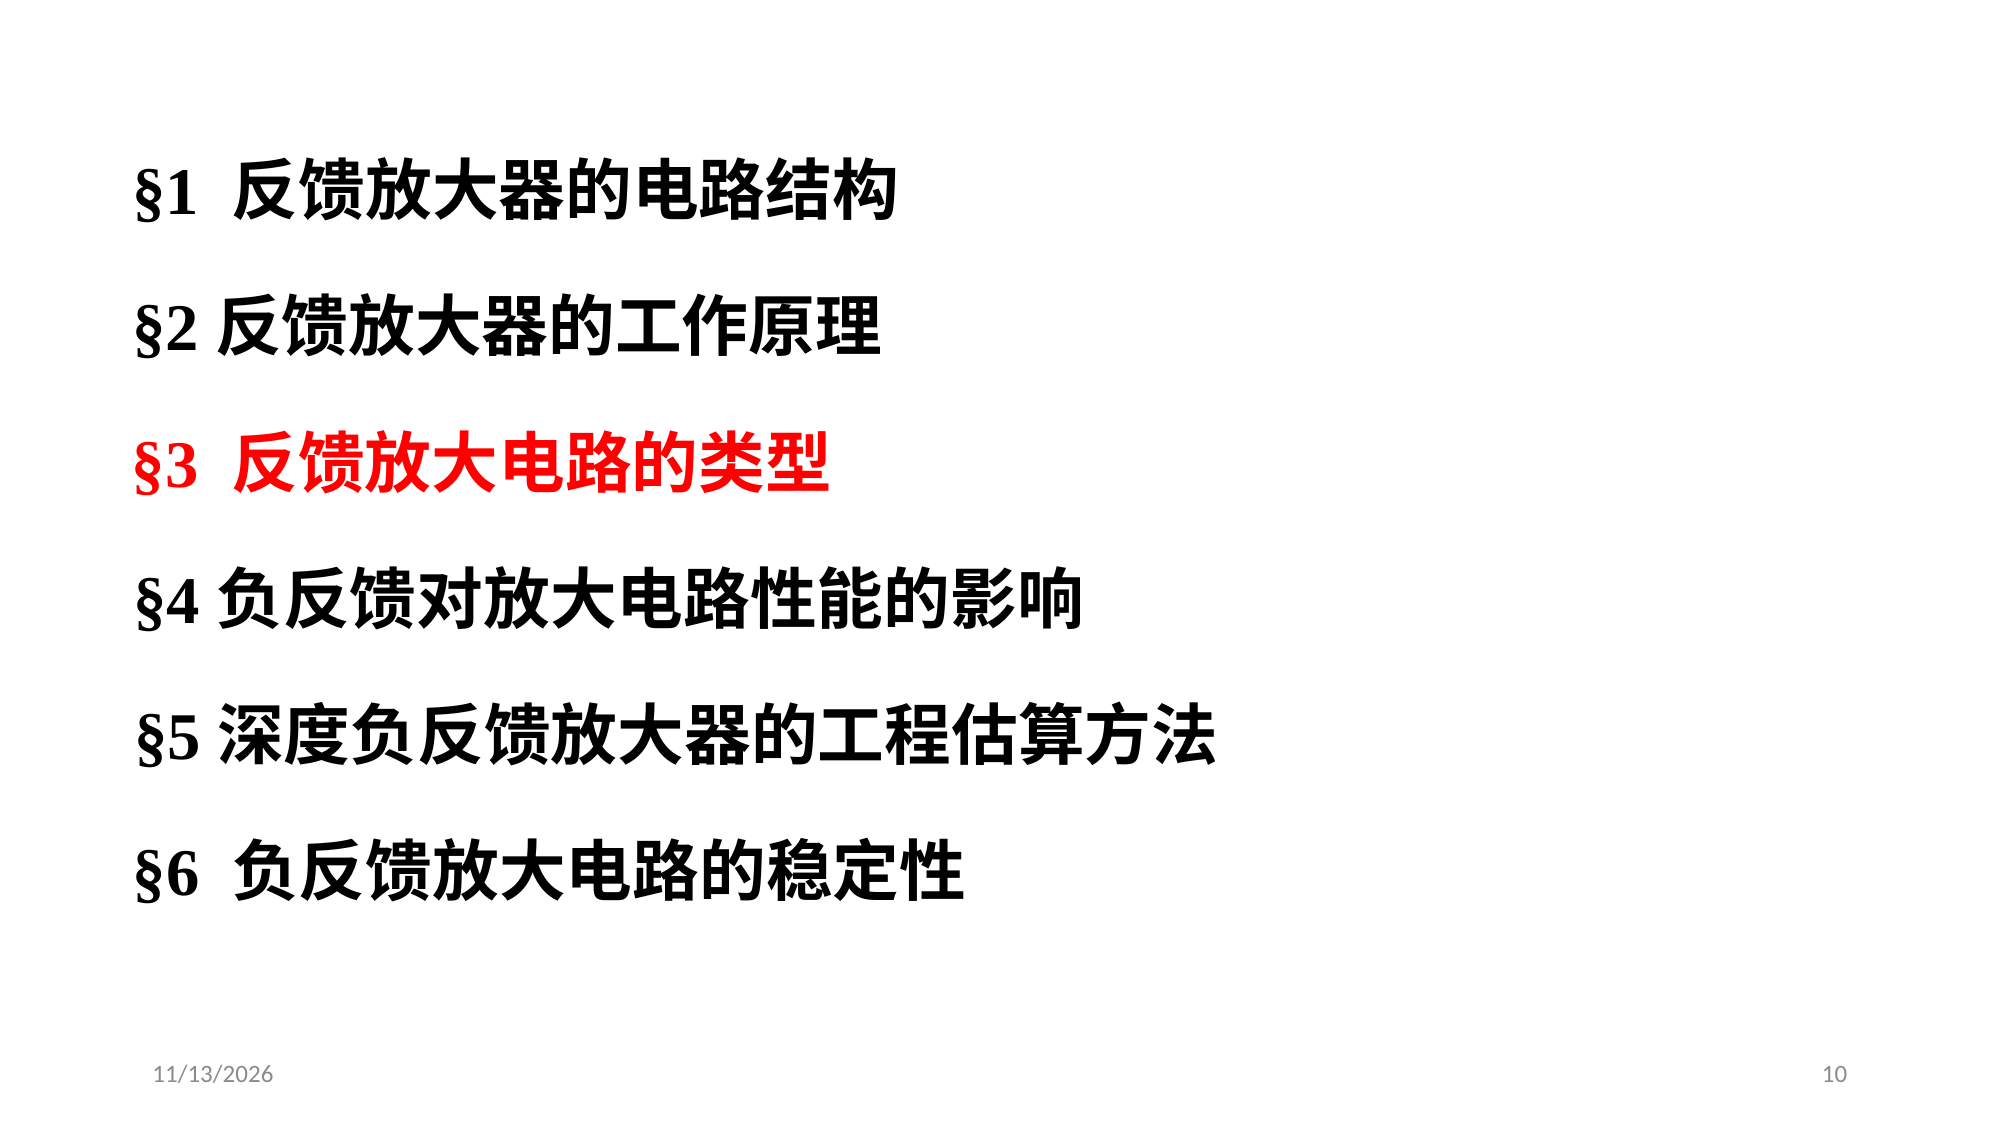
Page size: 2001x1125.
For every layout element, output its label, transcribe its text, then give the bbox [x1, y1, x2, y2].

slide_number 10 [1412, 1042, 1863, 1103]
text_box §6 负反馈放大电路的稳定性 [117, 821, 982, 917]
text_box §5深度负反馈放大器的工程估算方法 [119, 685, 1234, 781]
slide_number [137, 1042, 588, 1103]
text_box §3 反馈放大电路的类型 [116, 412, 848, 508]
text_box §4负反馈对放大电路性能的影响 [118, 549, 1100, 644]
text_box §2反馈放大器的工作原理 [117, 276, 898, 372]
text_box §1 反馈放大器的电路结构 [117, 140, 915, 236]
